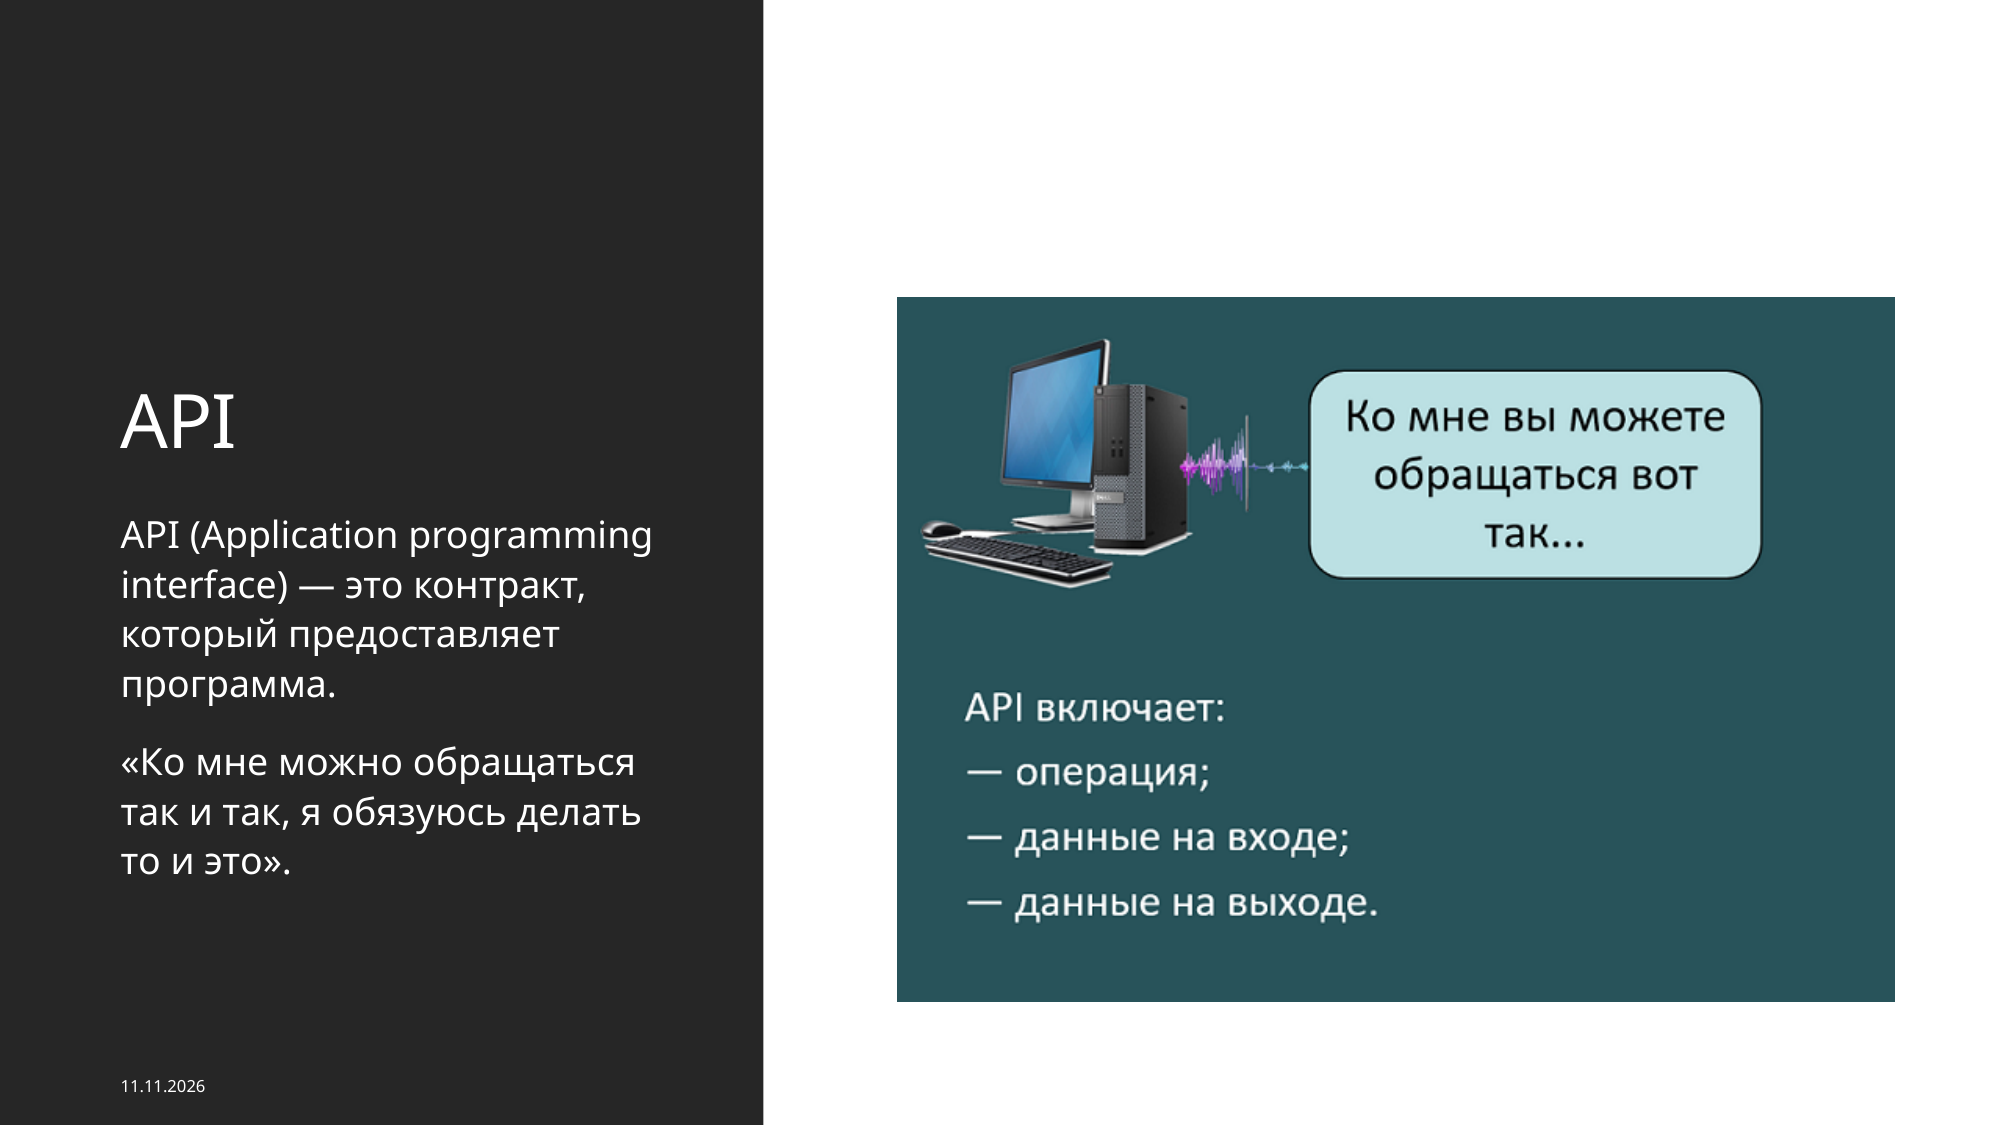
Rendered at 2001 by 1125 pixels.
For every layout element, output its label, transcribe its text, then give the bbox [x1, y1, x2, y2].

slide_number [105, 1057, 683, 1118]
list API (Application programming interface) — это контракт, который предоставляет программа. «Ко мне можно обращаться так и так, я обязуюсь делать то и это». [105, 499, 683, 1002]
title API [105, 128, 683, 473]
picture [897, 296, 1895, 1003]
